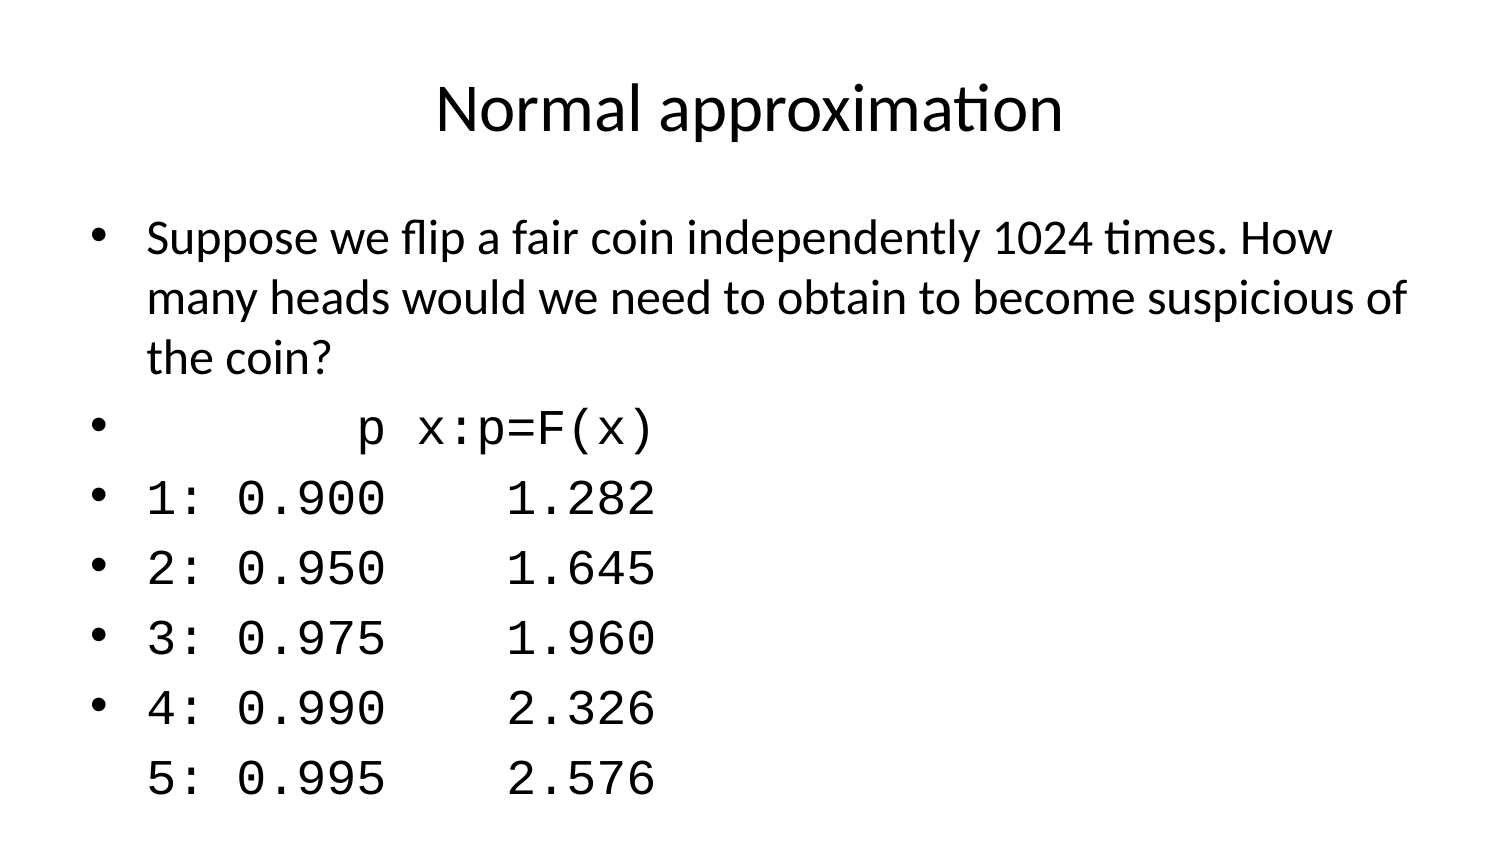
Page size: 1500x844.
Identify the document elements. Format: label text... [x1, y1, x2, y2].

title Normal approximation [75, 33, 1425, 175]
list Suppose we flip a fair coin independently 1024 times. How many heads would we need to obtain to become suspicious of the coin? p x:p=F(x) 1: 0.900 1.282 2: 0.950 1.645 3: 0.975 1.960 4: 0.990 2.326 5: 0.995 2.576 [75, 196, 1425, 754]
